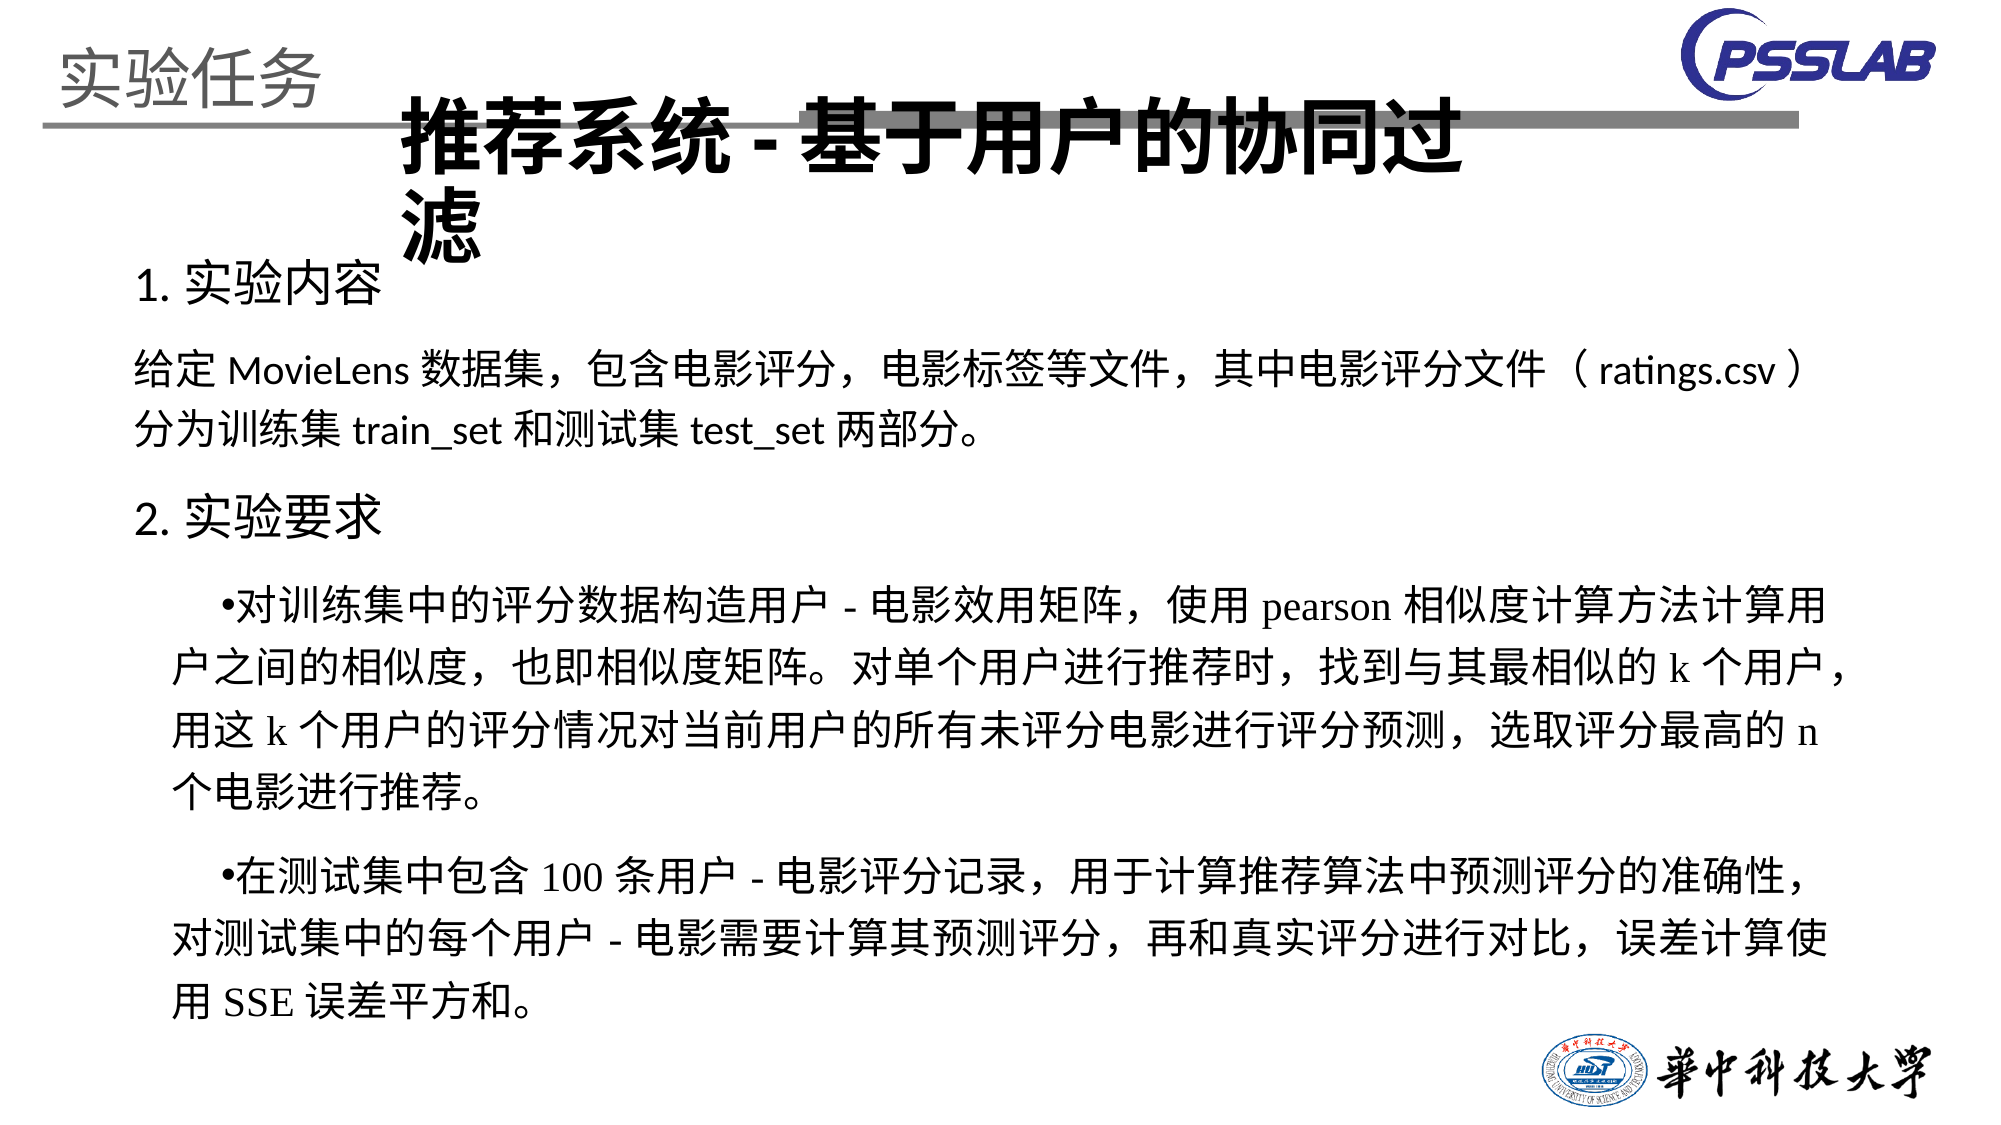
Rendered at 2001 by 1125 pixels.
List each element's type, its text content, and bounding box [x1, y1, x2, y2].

text_box 实验任务 [42, 29, 475, 110]
list 1.实验内容 给定MovieLens数据集，包含电影评分，电影标签等文件，其中电影评分文件（ratings.csv）分为训练集train_set和测试集test_set两部分。 2.实验要求 对训练集中的评分数据构造用户-电影效用矩阵，使用pearson相似度计算方法计算用户之间的相似度，也即相似度矩阵。对单个用户进行推荐时，找到与其最相似的k个用户，用这k个用户的评分情况对当前用户的所有未评分电影进行评分预测，选取评分最高的n个电影进行推荐。 在测试集中包含100条用户-电影评分记录，用于计算推荐算法中预测评分的准确性，对测试集中的每个用户-电影需要计算其预测评分，再和真实评分进行对比，误差计算使用SSE误差平方和。 [118, 232, 1844, 1111]
picture [1657, 0, 1958, 107]
title 推荐系统-基于用户的协同过滤 [384, 129, 1556, 232]
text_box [42, 110, 1799, 129]
title 推荐系统-基于用户的协同过滤 [384, 77, 1556, 110]
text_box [1535, 1027, 1943, 1112]
